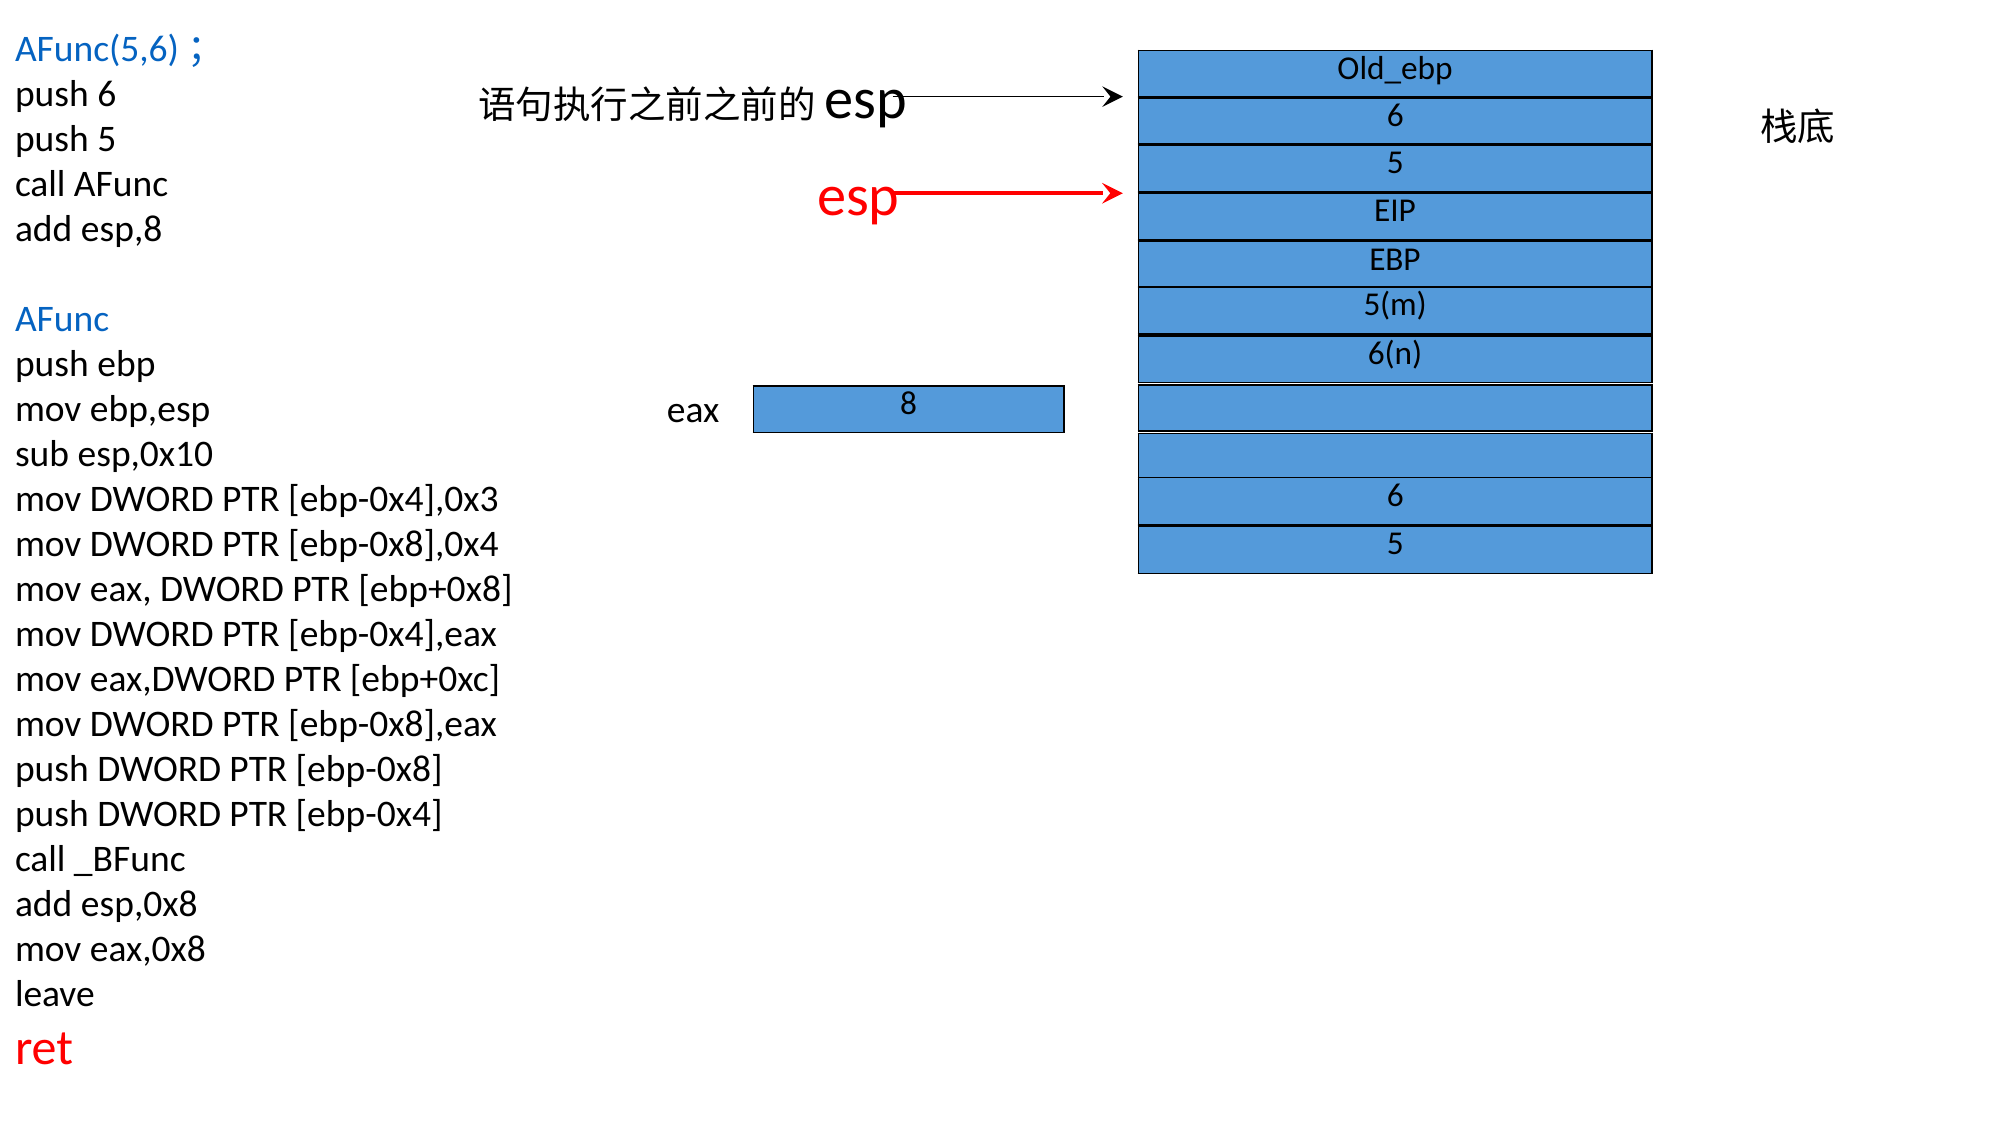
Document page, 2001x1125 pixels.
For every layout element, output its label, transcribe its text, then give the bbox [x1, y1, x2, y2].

table_header [1139, 386, 1651, 430]
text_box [802, 149, 1123, 236]
table_header 5 [1139, 146, 1651, 191]
table_header EIP [1139, 194, 1651, 239]
table_header 5 [1139, 527, 1651, 573]
table_header 6(n) [1139, 337, 1651, 382]
text_box eax [652, 377, 738, 438]
table_header 5(m) [1139, 288, 1651, 333]
text_box 栈底 [1745, 95, 1851, 156]
table_header 6 [1139, 99, 1651, 143]
text_box 语句执行之前之前的esp [463, 53, 956, 138]
table_header 8 [754, 387, 1063, 432]
table_header Old_ebp [1139, 51, 1651, 96]
table_header EBP [1139, 242, 1651, 286]
table_header [1139, 434, 1651, 477]
list AFunc(5,6)； push 6 push 5 call AFunc add esp,8 AFunc push ebp mov ebp,esp sub esp,0x10 mov DWORD PTR [ebp-0x4],0x3 mov DWORD PTR [ebp-0x8],0x4 mov eax, DWORD PTR [ebp+0x8] mov DWORD PTR [ebp-0x4],eax mov eax,DWORD PTR [ebp+0xc] mov DWORD PTR [ebp-0x8],eax push DWORD PTR [ebp-0x8] push DWORD PTR [ebp-0x4] call _BFunc add esp,0x8 mov eax,0x8 leave ret [0, 16, 754, 1125]
table_header 6 [1139, 478, 1651, 524]
